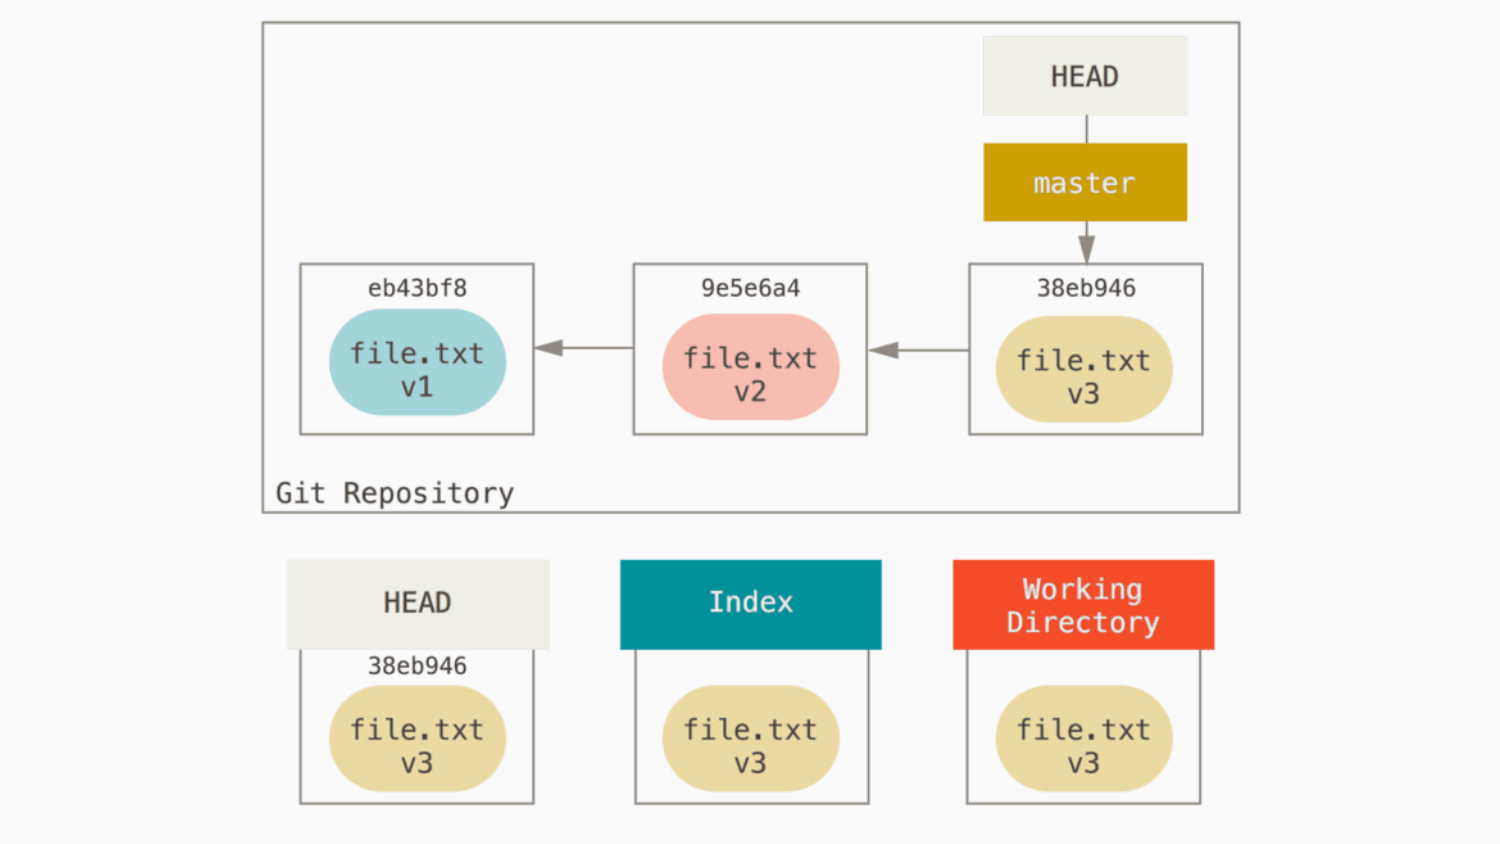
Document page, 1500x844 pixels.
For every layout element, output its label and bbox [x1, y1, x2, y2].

picture [236, 0, 1264, 844]
